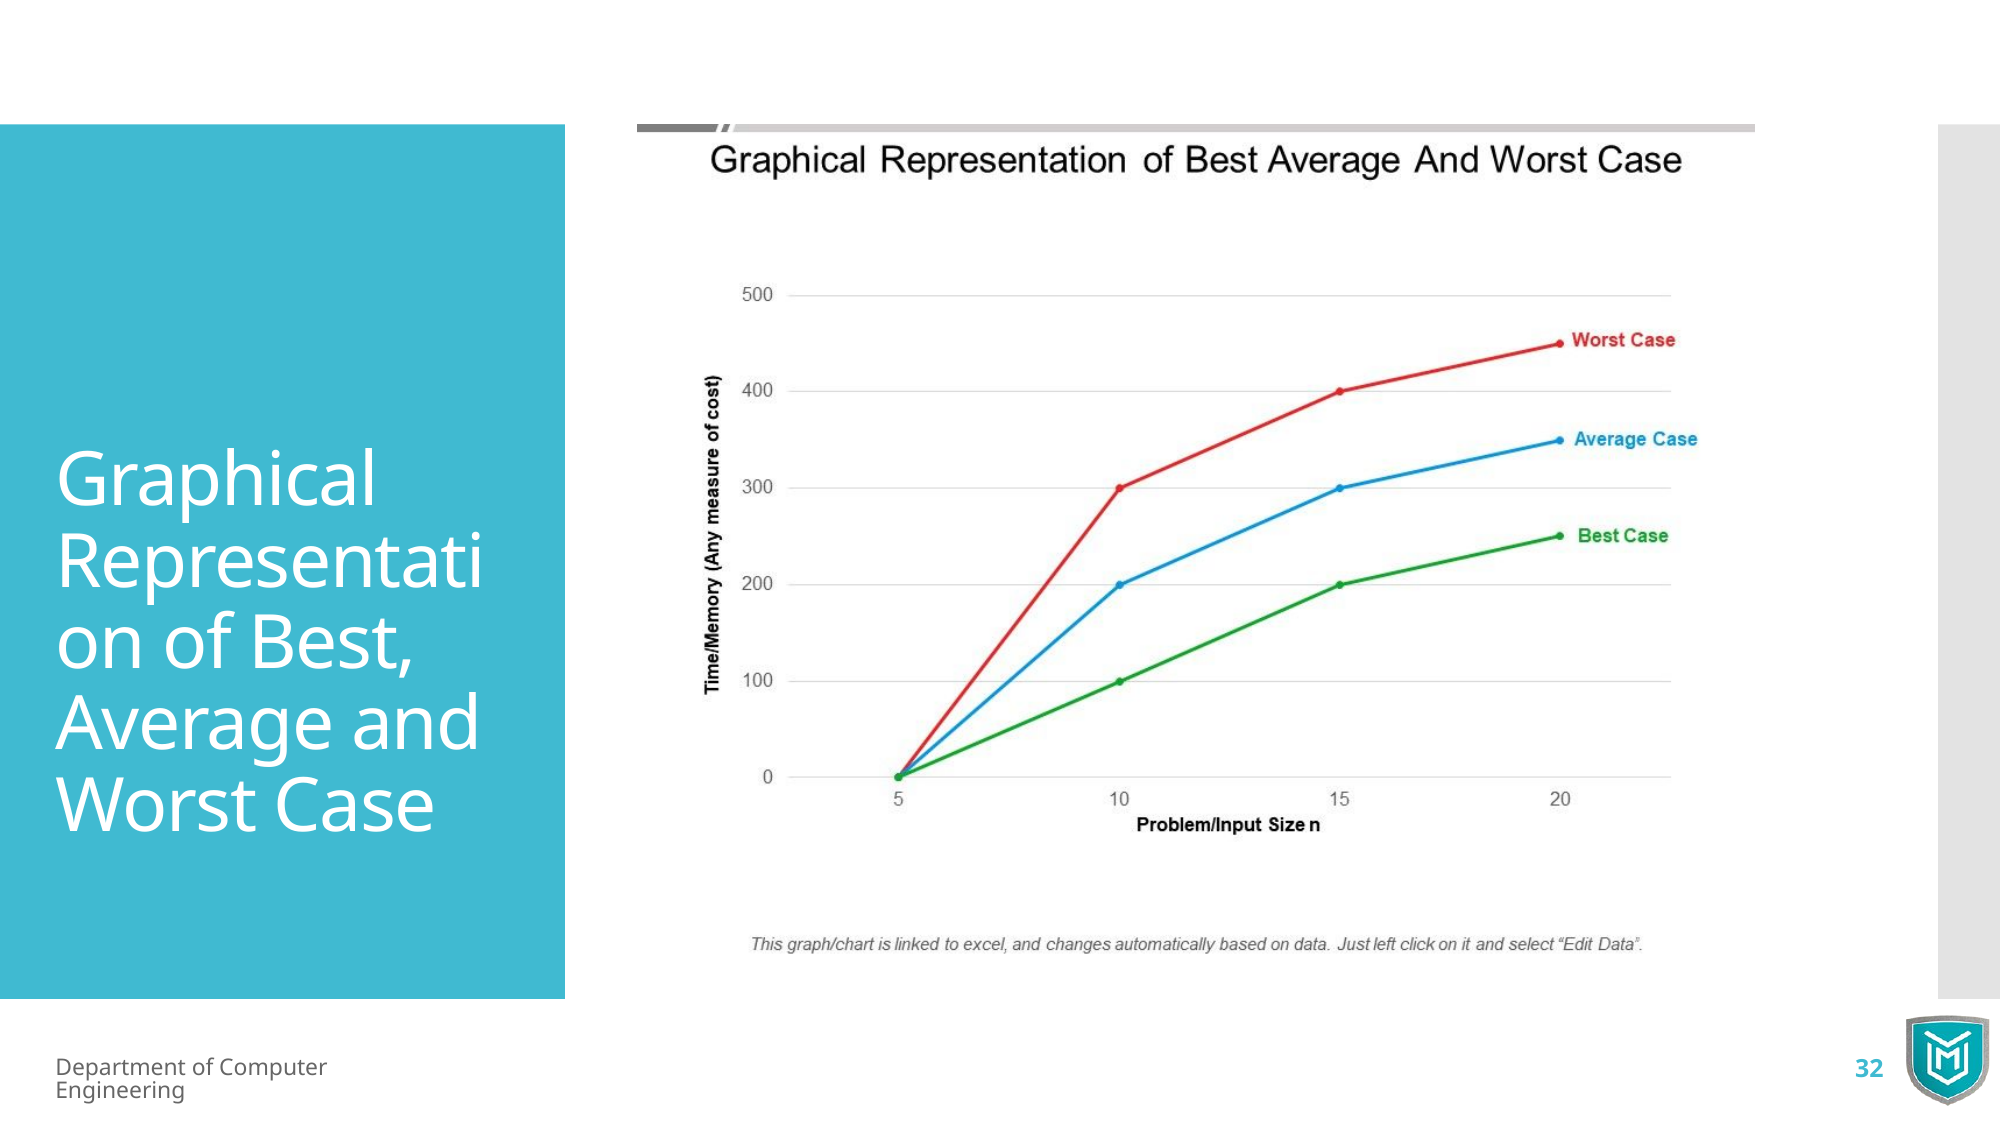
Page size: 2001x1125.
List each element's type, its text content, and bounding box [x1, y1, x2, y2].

slide_number 32 [1848, 1061, 1888, 1091]
picture [1896, 995, 2000, 1125]
picture [637, 124, 1755, 963]
footer Department of Computer Engineering [53, 1056, 428, 1084]
text_box Graphical Representation of Best, Average and Worst Case [53, 427, 513, 846]
